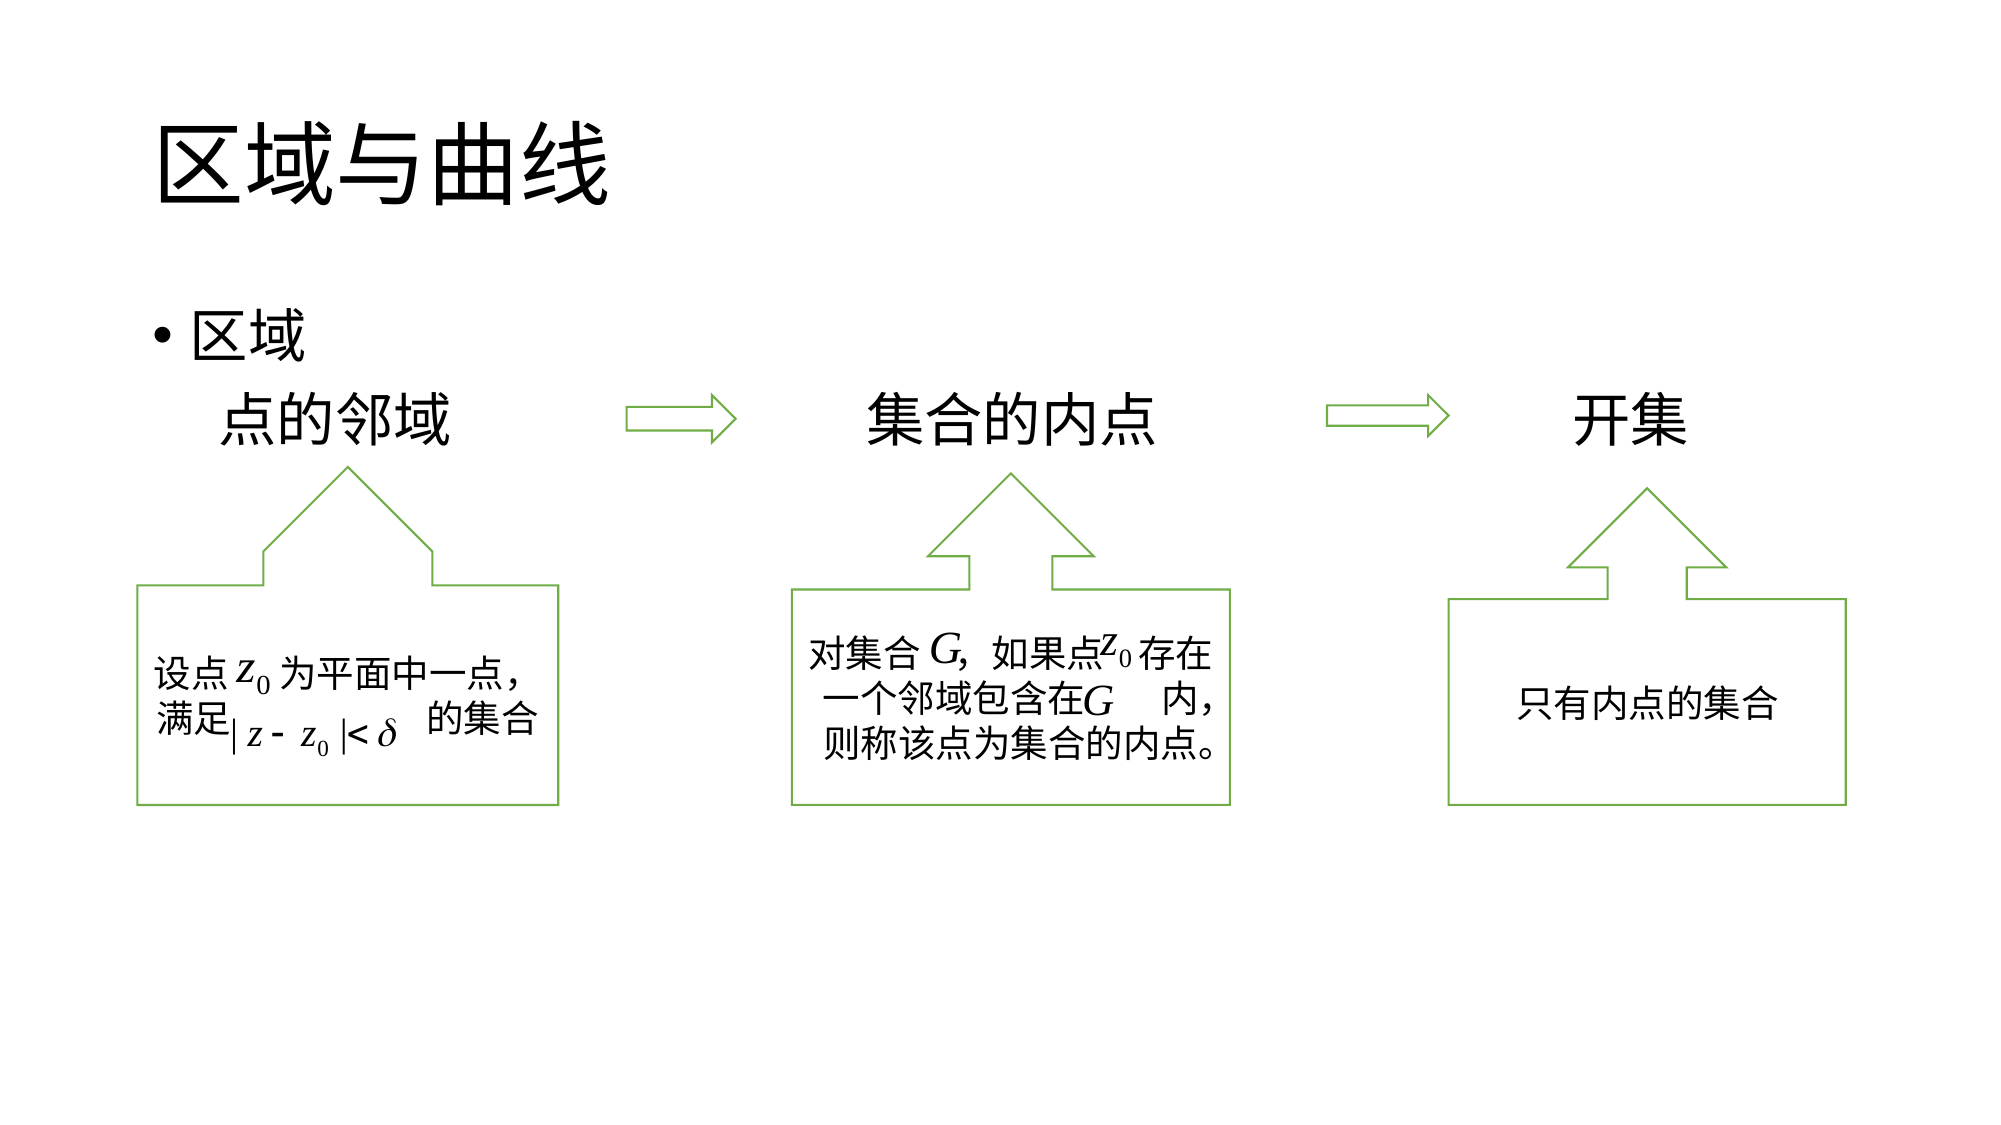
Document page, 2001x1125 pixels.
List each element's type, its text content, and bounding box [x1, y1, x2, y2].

list 区域 点的邻域 集合的内点 开集 [137, 299, 1863, 1014]
text_box [1325, 392, 1451, 439]
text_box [1076, 674, 1126, 727]
title 区域与曲线 [137, 59, 1863, 278]
text_box [625, 392, 738, 445]
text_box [226, 706, 409, 766]
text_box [226, 635, 280, 706]
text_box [923, 620, 974, 675]
text_box 设点 为平面中一点，满足 的集合 [136, 465, 560, 807]
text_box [1091, 610, 1141, 679]
text_box 只有内点的集合 [1447, 486, 1847, 806]
text_box 对集合 ，如果点 存在一个邻域包含在 内，则称该点为集合的内点。 [790, 471, 1231, 806]
